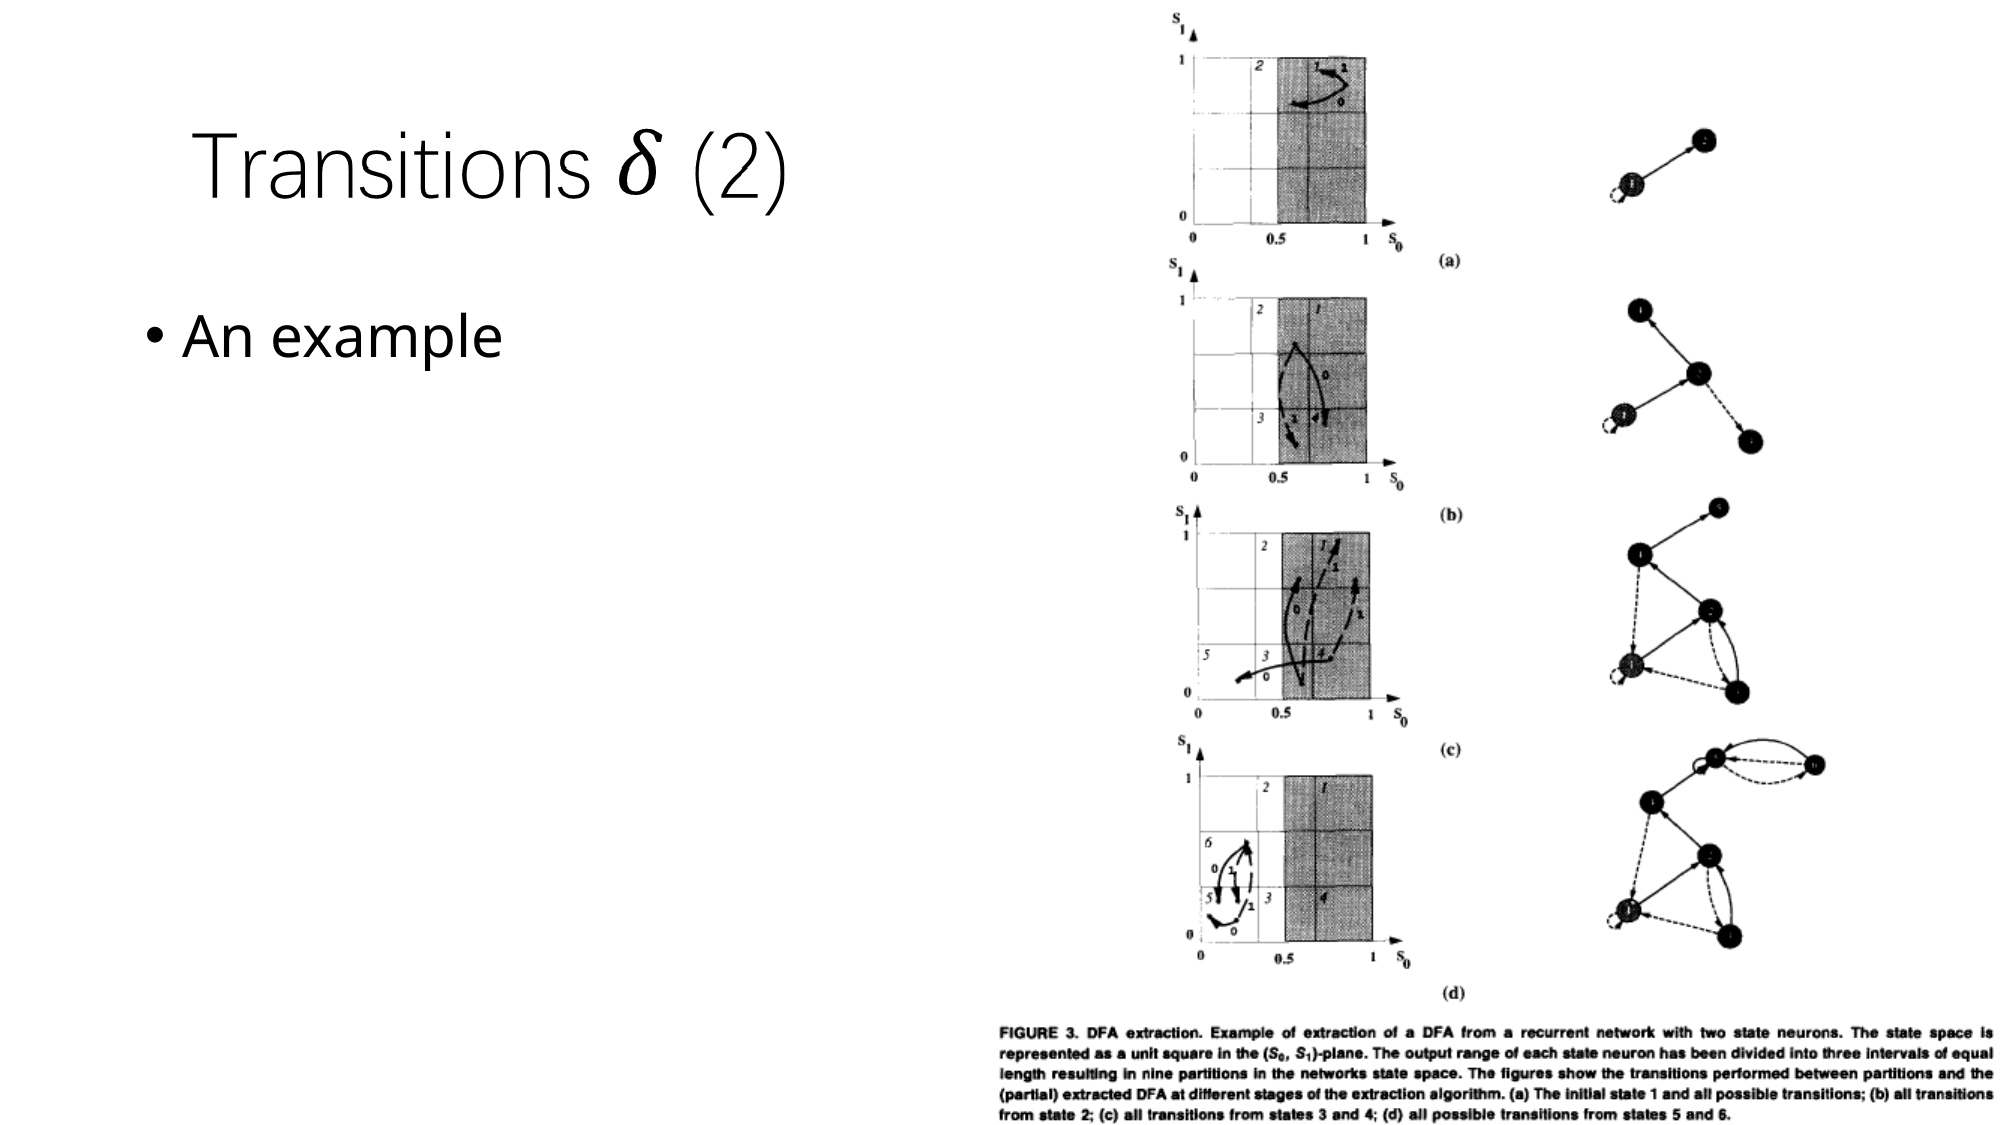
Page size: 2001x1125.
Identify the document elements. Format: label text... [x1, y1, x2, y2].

list An example [136, 298, 991, 1014]
title [136, 59, 991, 278]
picture [991, 0, 2000, 1125]
